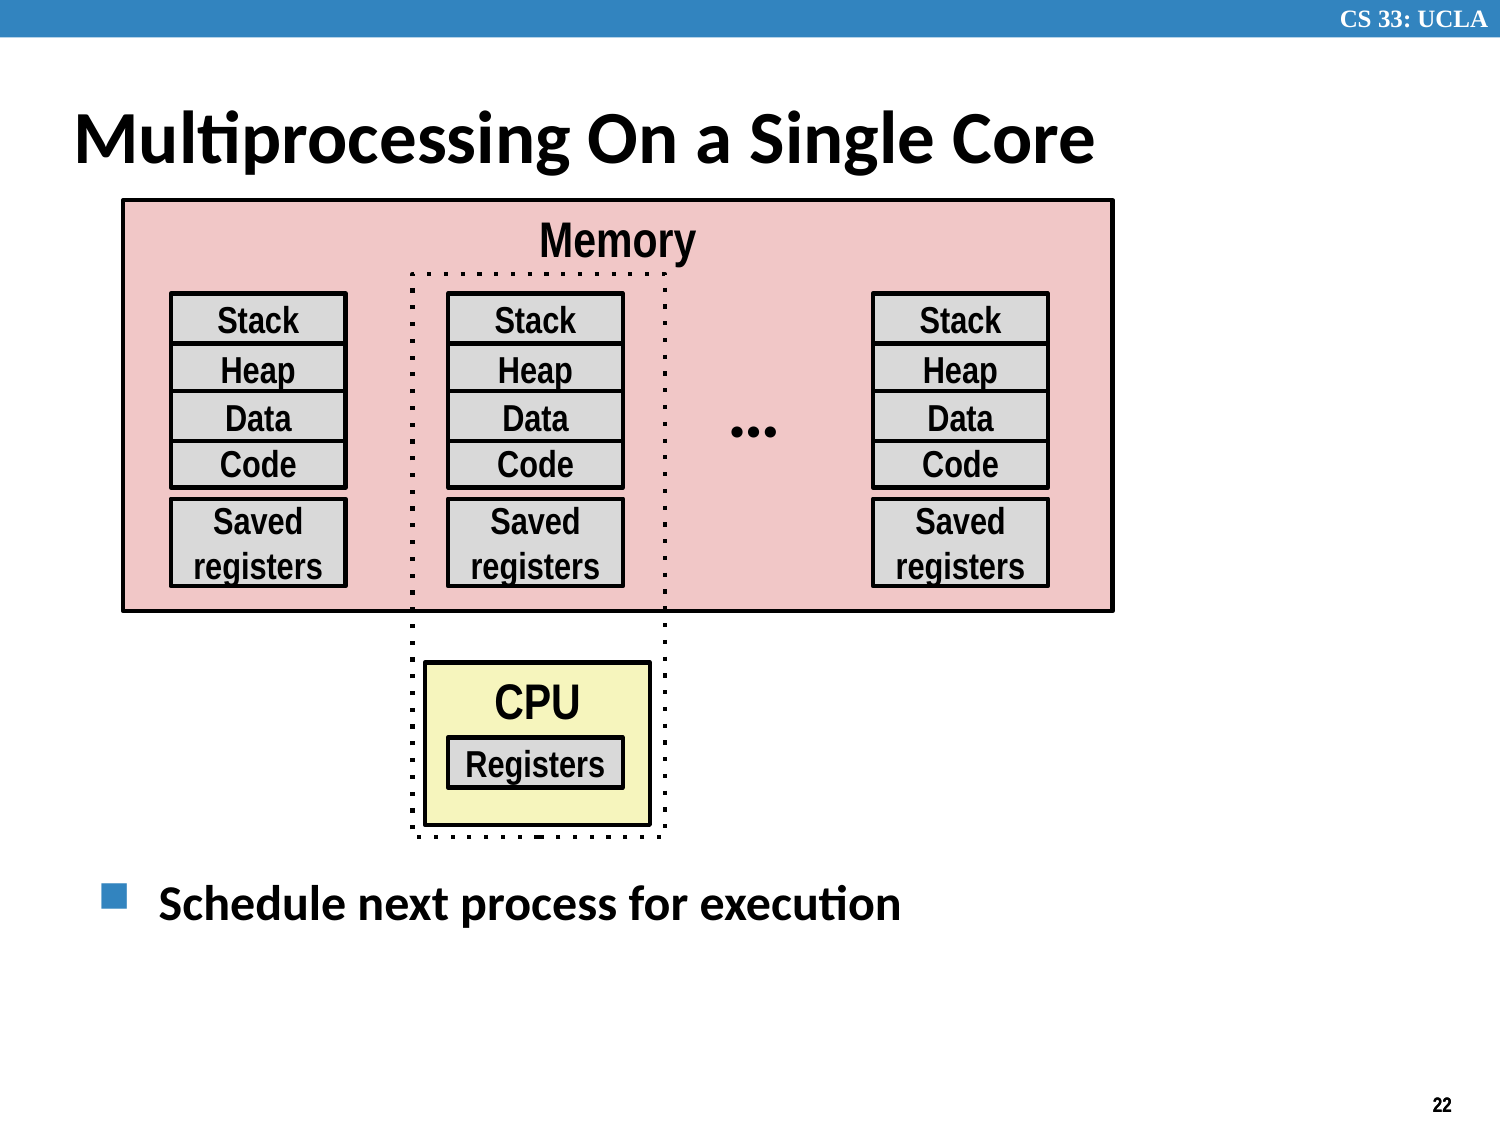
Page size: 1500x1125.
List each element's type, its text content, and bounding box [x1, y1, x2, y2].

list Schedule next process for execution [87, 862, 1488, 951]
text_box Saved registers [170, 498, 346, 587]
text_box Data [447, 390, 623, 441]
text_box … [712, 355, 796, 460]
text_box Saved registers [872, 498, 1048, 587]
text_box Heap [170, 343, 346, 390]
text_box [412, 273, 665, 838]
text_box Stack [872, 293, 1048, 343]
text_box Code [447, 441, 623, 488]
title Multiprocessing On a Single Core [58, 71, 1451, 197]
text_box Saved registers [447, 498, 623, 587]
text_box Data [170, 390, 346, 441]
text_box Heap [872, 343, 1048, 390]
text_box Stack [170, 293, 346, 343]
text_box Code [170, 441, 346, 488]
text_box Stack [447, 293, 623, 343]
text_box Data [872, 390, 1048, 441]
text_box Memory [123, 199, 1113, 612]
text_box Heap [447, 343, 623, 390]
text_box Code [872, 441, 1048, 488]
